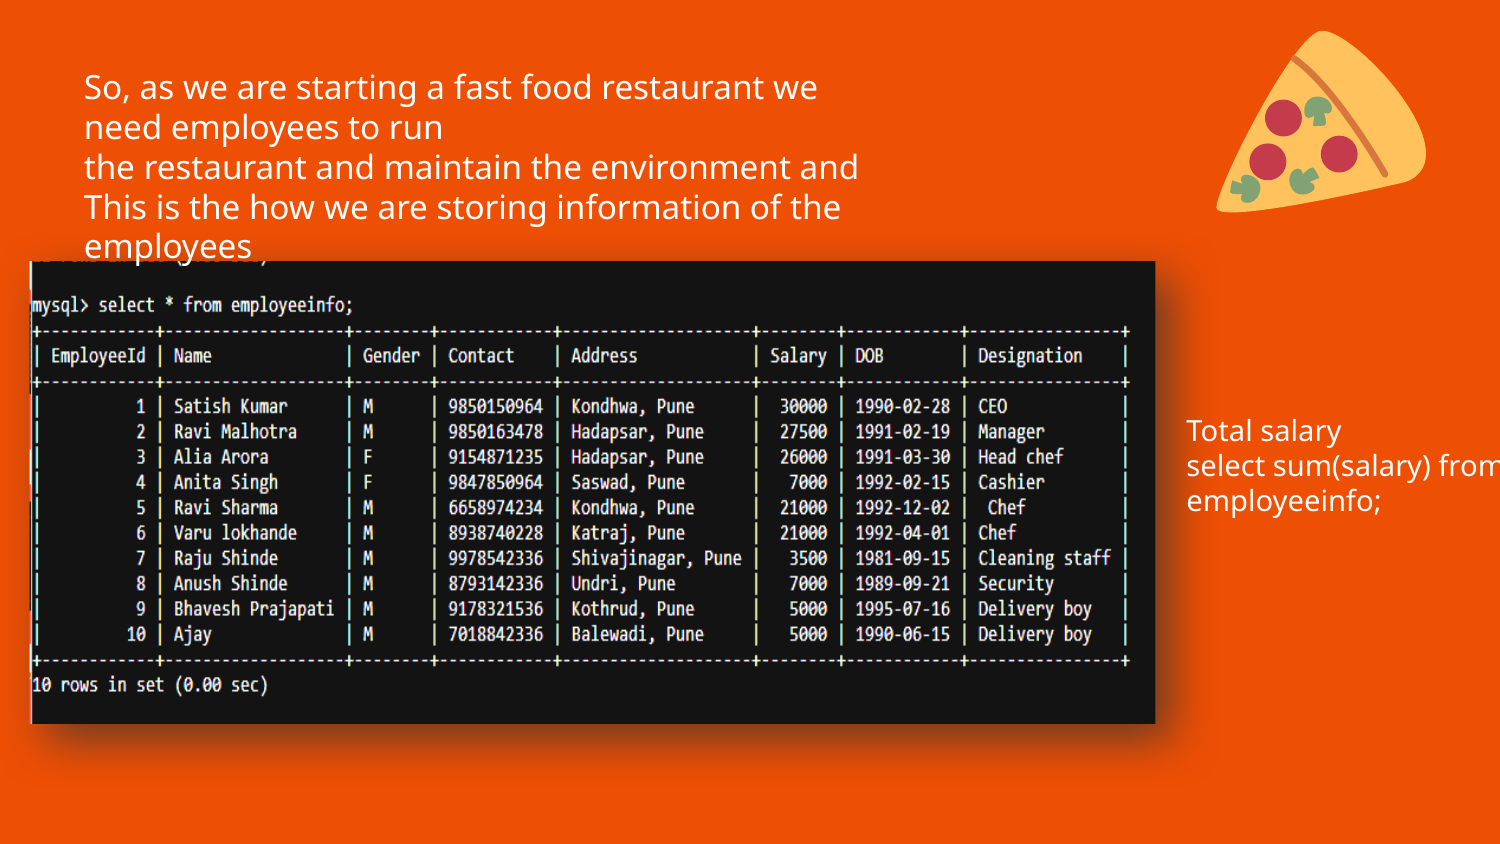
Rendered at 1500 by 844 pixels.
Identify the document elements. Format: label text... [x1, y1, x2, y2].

text_box Total salary select sum(salary) from employeeinfo; [1171, 404, 1500, 525]
picture [29, 261, 1156, 725]
text_box So, as we are starting a fast food restaurant we need employees to run the restaurant and maintain the environment and This is the how we are storing information of the employees [69, 58, 917, 259]
